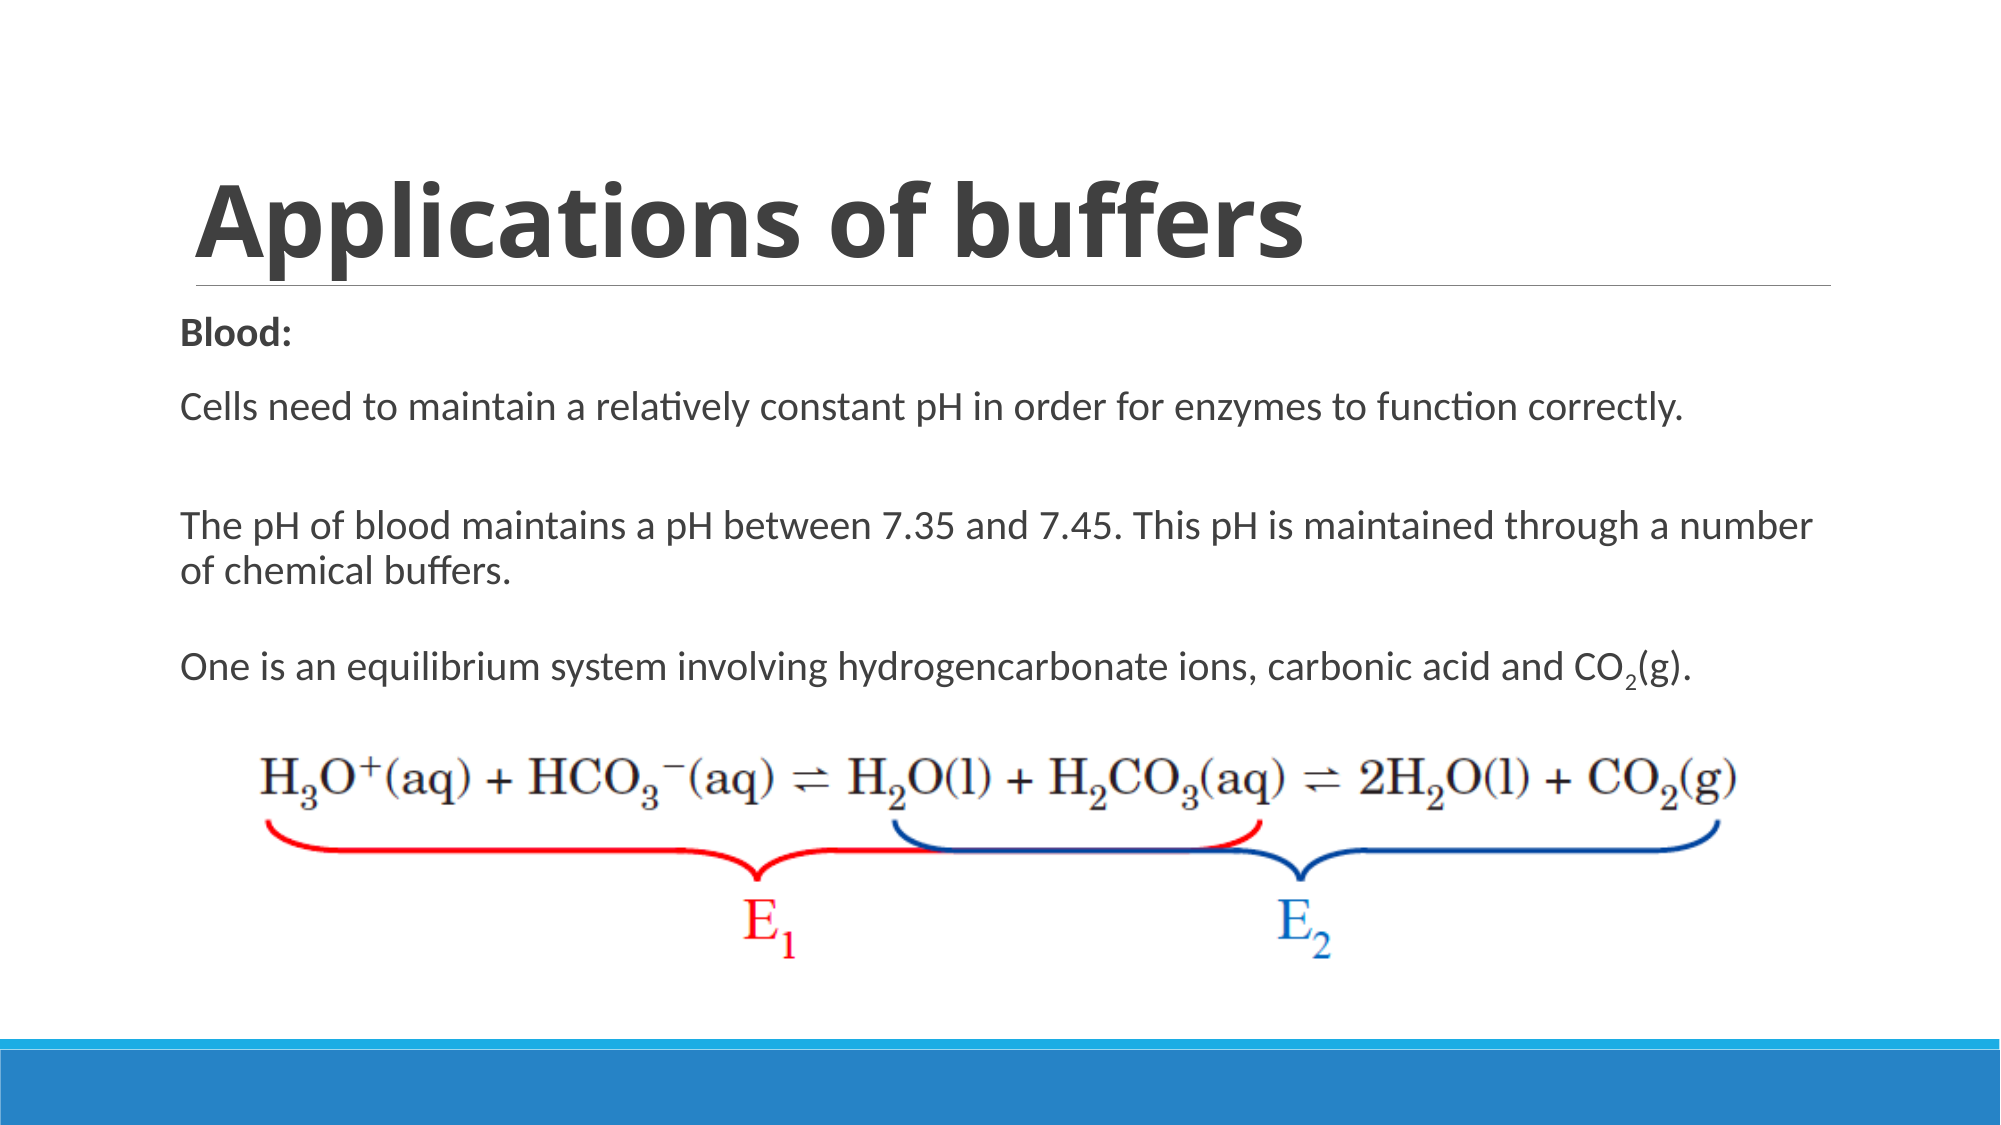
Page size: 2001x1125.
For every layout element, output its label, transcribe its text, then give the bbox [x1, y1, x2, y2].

list Blood: Cells need to maintain a relatively constant pH in order for enzymes to function correctly. The pH of blood maintains a pH between 7.35 and 7.45. This pH is maintained through a number of chemical buffers. One is an equilibrium system involving hydrogencarbonate ions, carbonic acid and CO2(g). [180, 302, 1830, 1022]
picture [249, 745, 1751, 967]
title Applications of buffers [180, 47, 1830, 285]
